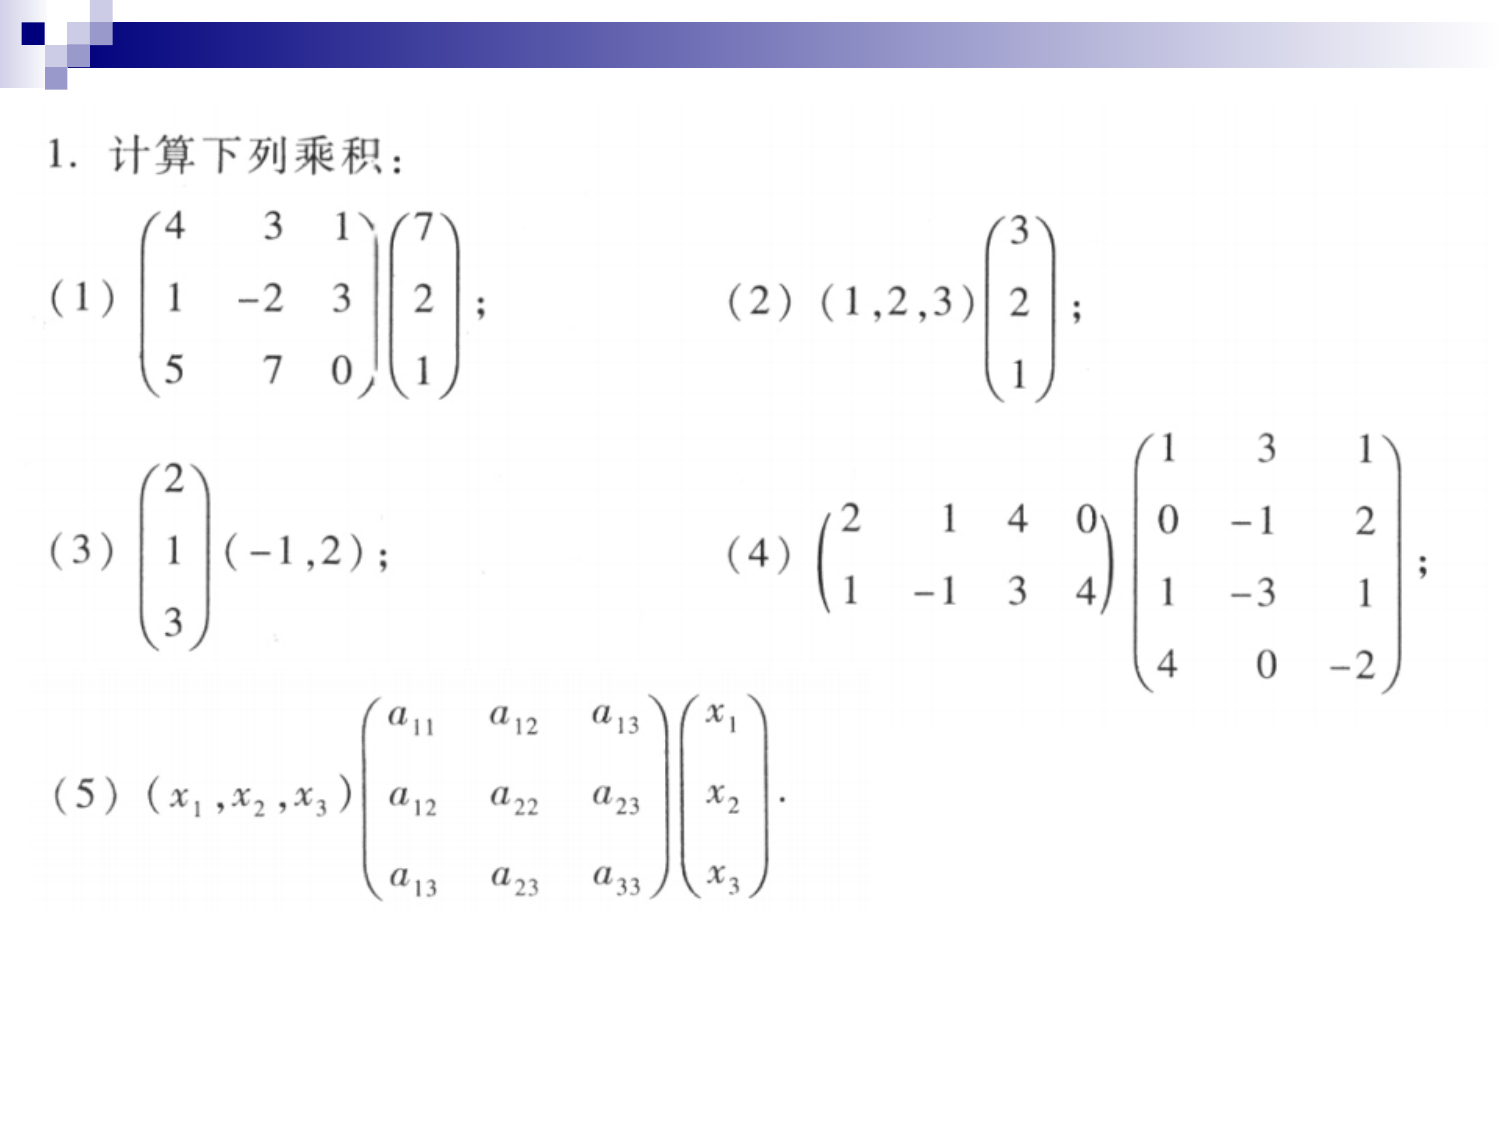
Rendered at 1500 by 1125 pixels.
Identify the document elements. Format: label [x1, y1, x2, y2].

picture [17, 101, 1489, 912]
